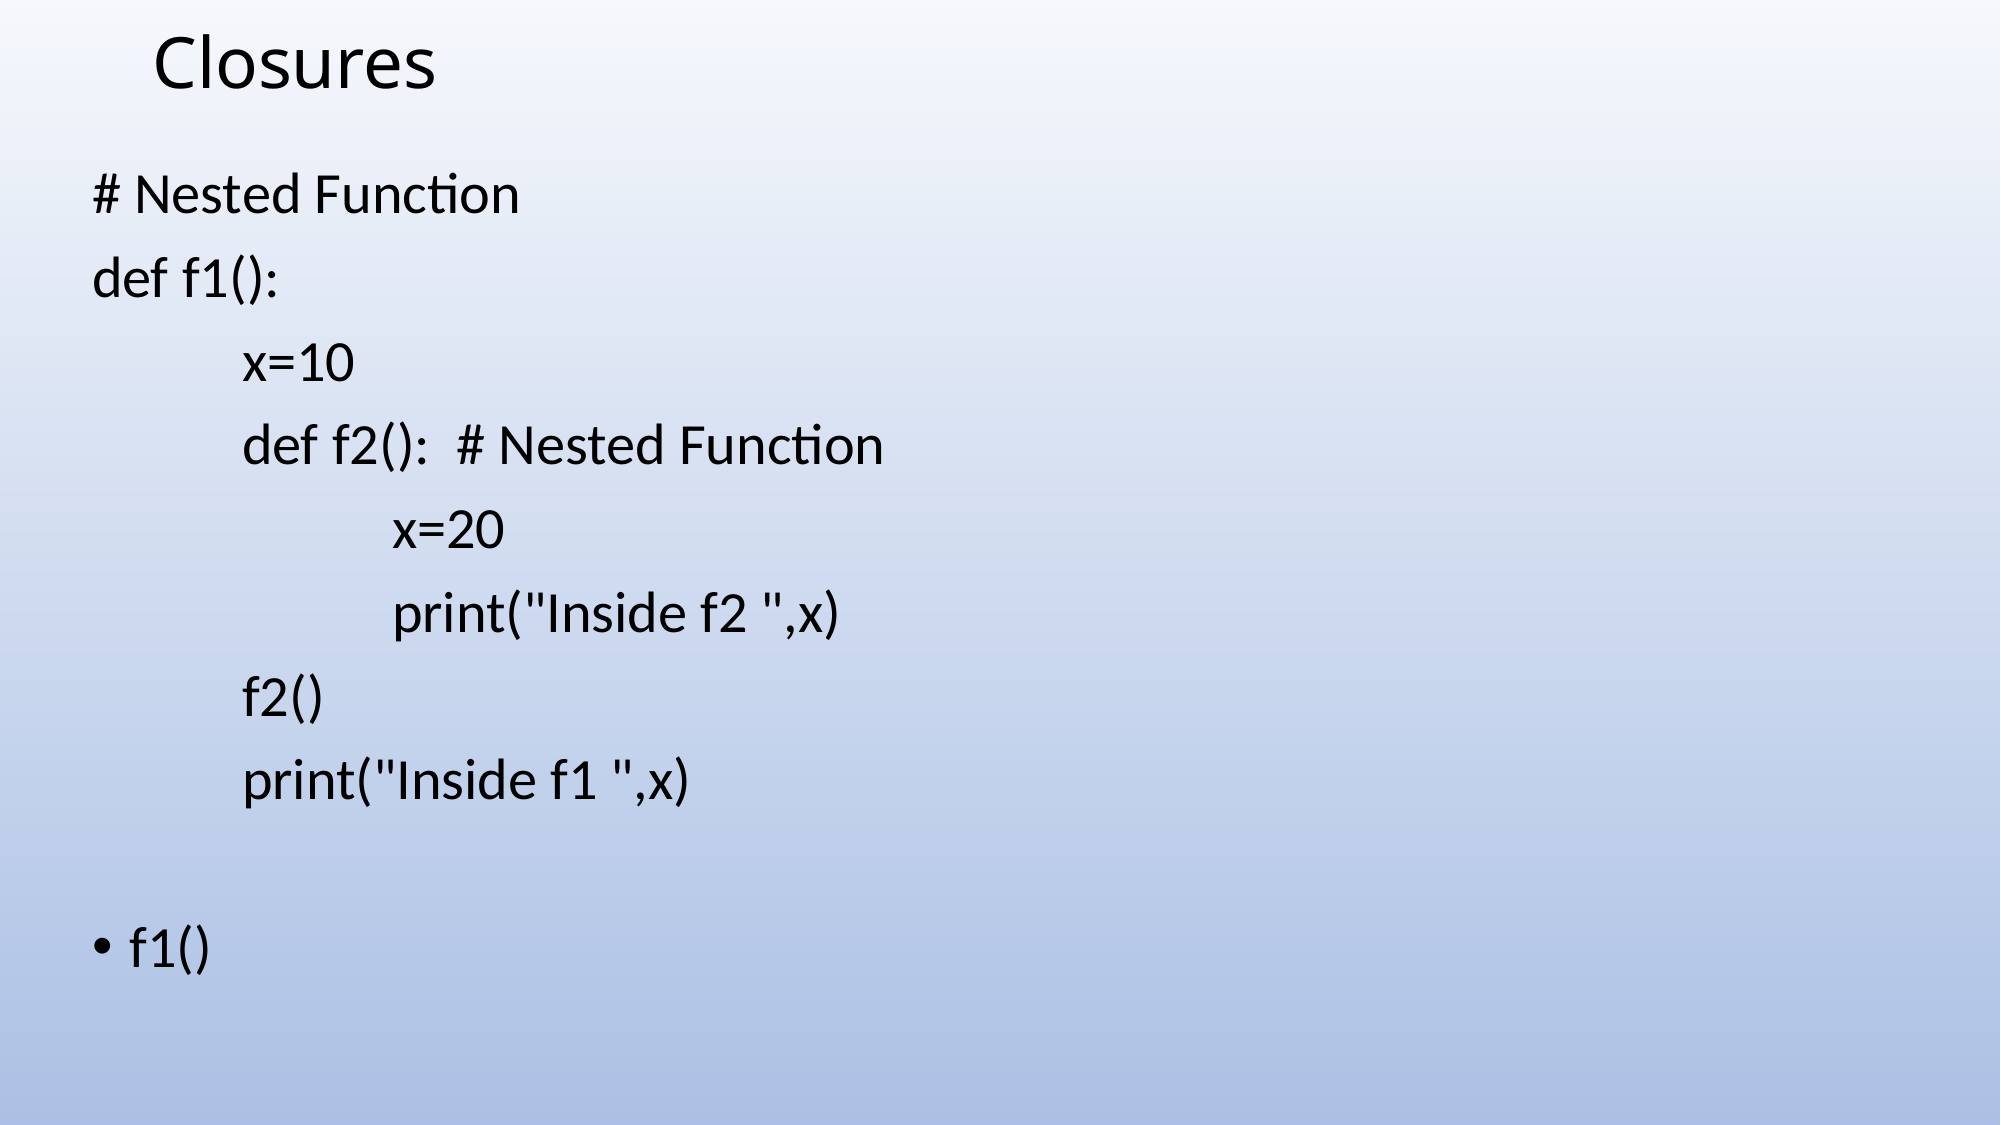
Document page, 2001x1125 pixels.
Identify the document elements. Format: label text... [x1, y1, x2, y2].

list # Nested Function def f1(): x=10 def f2(): # Nested Function x=20 print("Inside f2 ",x) f2() print("Inside f1 ",x) f1() [77, 156, 1863, 1014]
title Closures [137, 19, 1863, 112]
